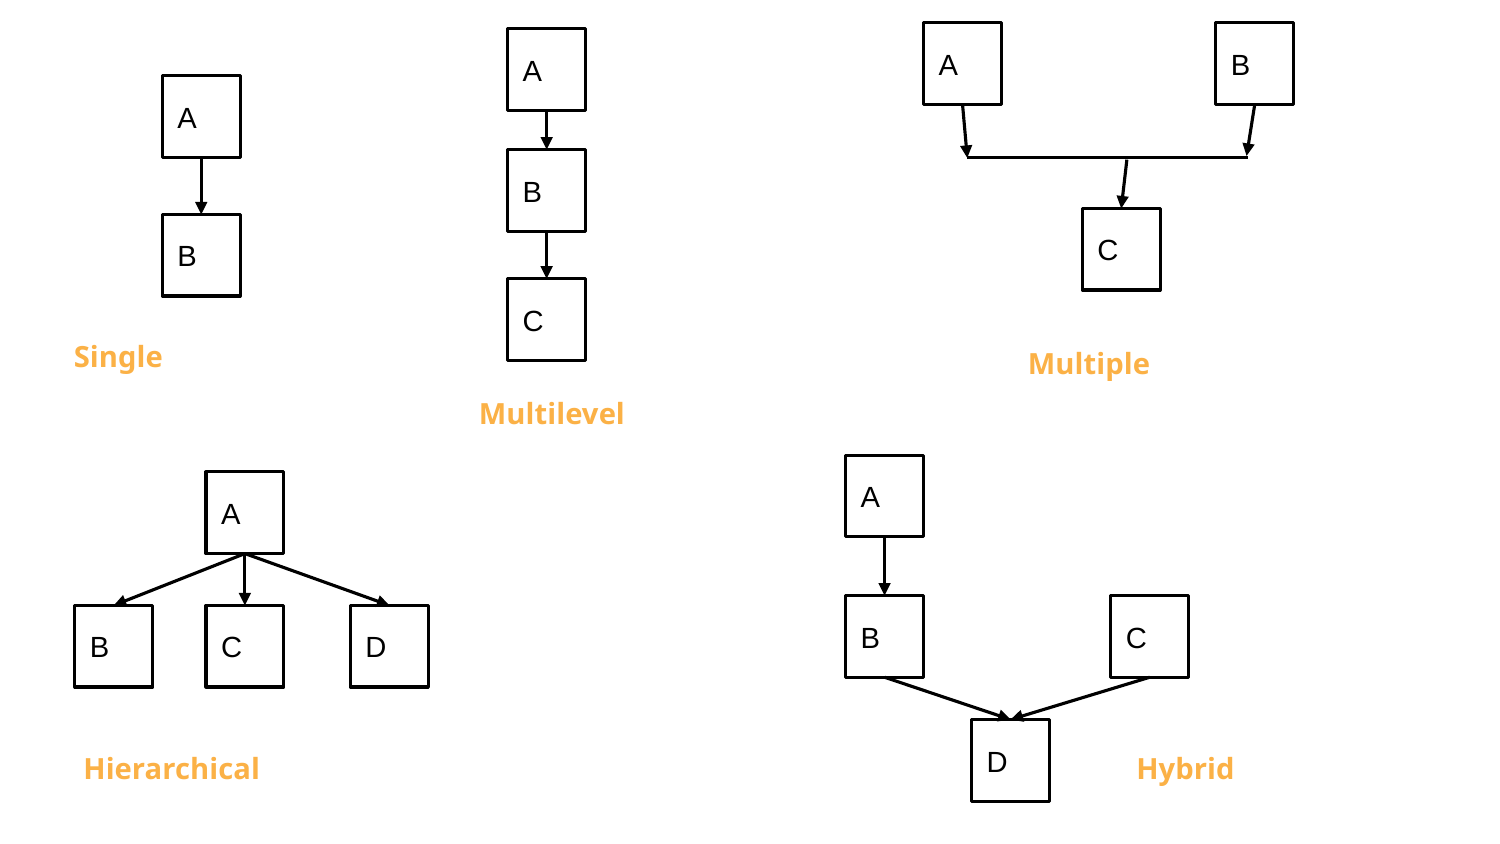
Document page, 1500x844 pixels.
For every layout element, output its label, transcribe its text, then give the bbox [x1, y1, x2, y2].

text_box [962, 104, 968, 158]
text_box B [162, 214, 241, 297]
text_box D [350, 605, 429, 688]
text_box C [1110, 595, 1189, 678]
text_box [113, 553, 241, 606]
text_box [884, 677, 1008, 720]
text_box Multiple [1012, 330, 1295, 396]
text_box Multilevel [464, 380, 700, 446]
text_box A [507, 28, 586, 111]
text_box B [507, 149, 586, 232]
text_box A [845, 455, 924, 537]
text_box A [205, 471, 284, 551]
text_box Hybrid [1121, 735, 1346, 801]
text_box B [74, 605, 153, 688]
text_box C [205, 615, 284, 688]
text_box B [845, 595, 924, 678]
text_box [1246, 104, 1255, 157]
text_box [244, 553, 390, 606]
text_box C [507, 278, 586, 361]
text_box A [162, 75, 241, 158]
text_box A [923, 22, 1002, 105]
text_box C [1082, 208, 1161, 291]
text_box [1010, 677, 1150, 720]
text_box Single [58, 322, 185, 388]
text_box B [1215, 22, 1294, 105]
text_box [1120, 159, 1128, 209]
text_box Hierarchical [68, 735, 451, 801]
text_box D [971, 727, 1050, 802]
